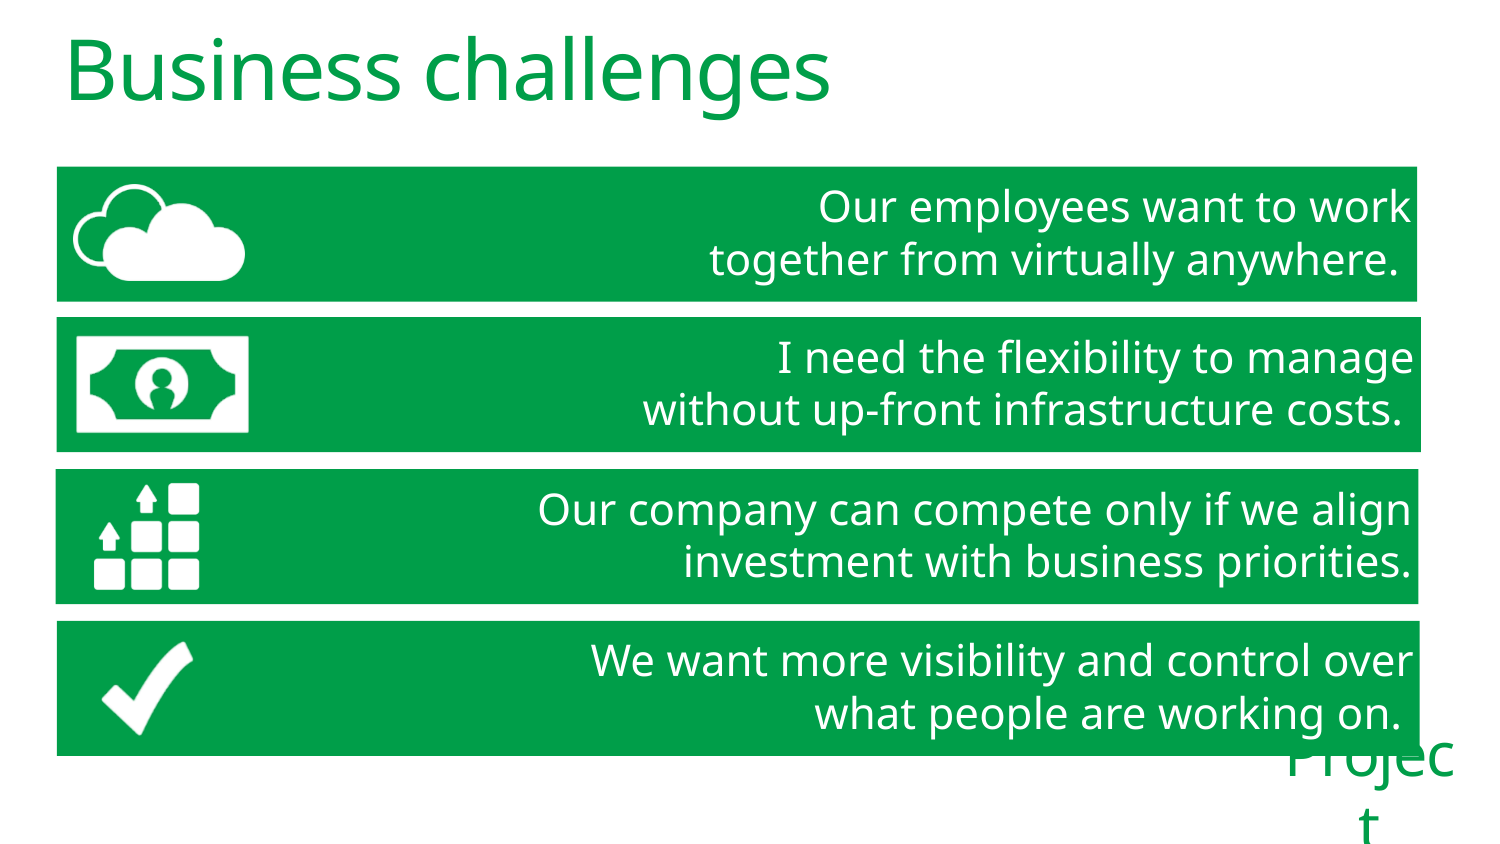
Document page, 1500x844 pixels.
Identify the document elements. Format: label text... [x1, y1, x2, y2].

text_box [56, 615, 1420, 763]
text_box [56, 166, 1418, 285]
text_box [56, 285, 1422, 484]
title Business challenges [63, 28, 1436, 121]
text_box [55, 468, 1419, 605]
